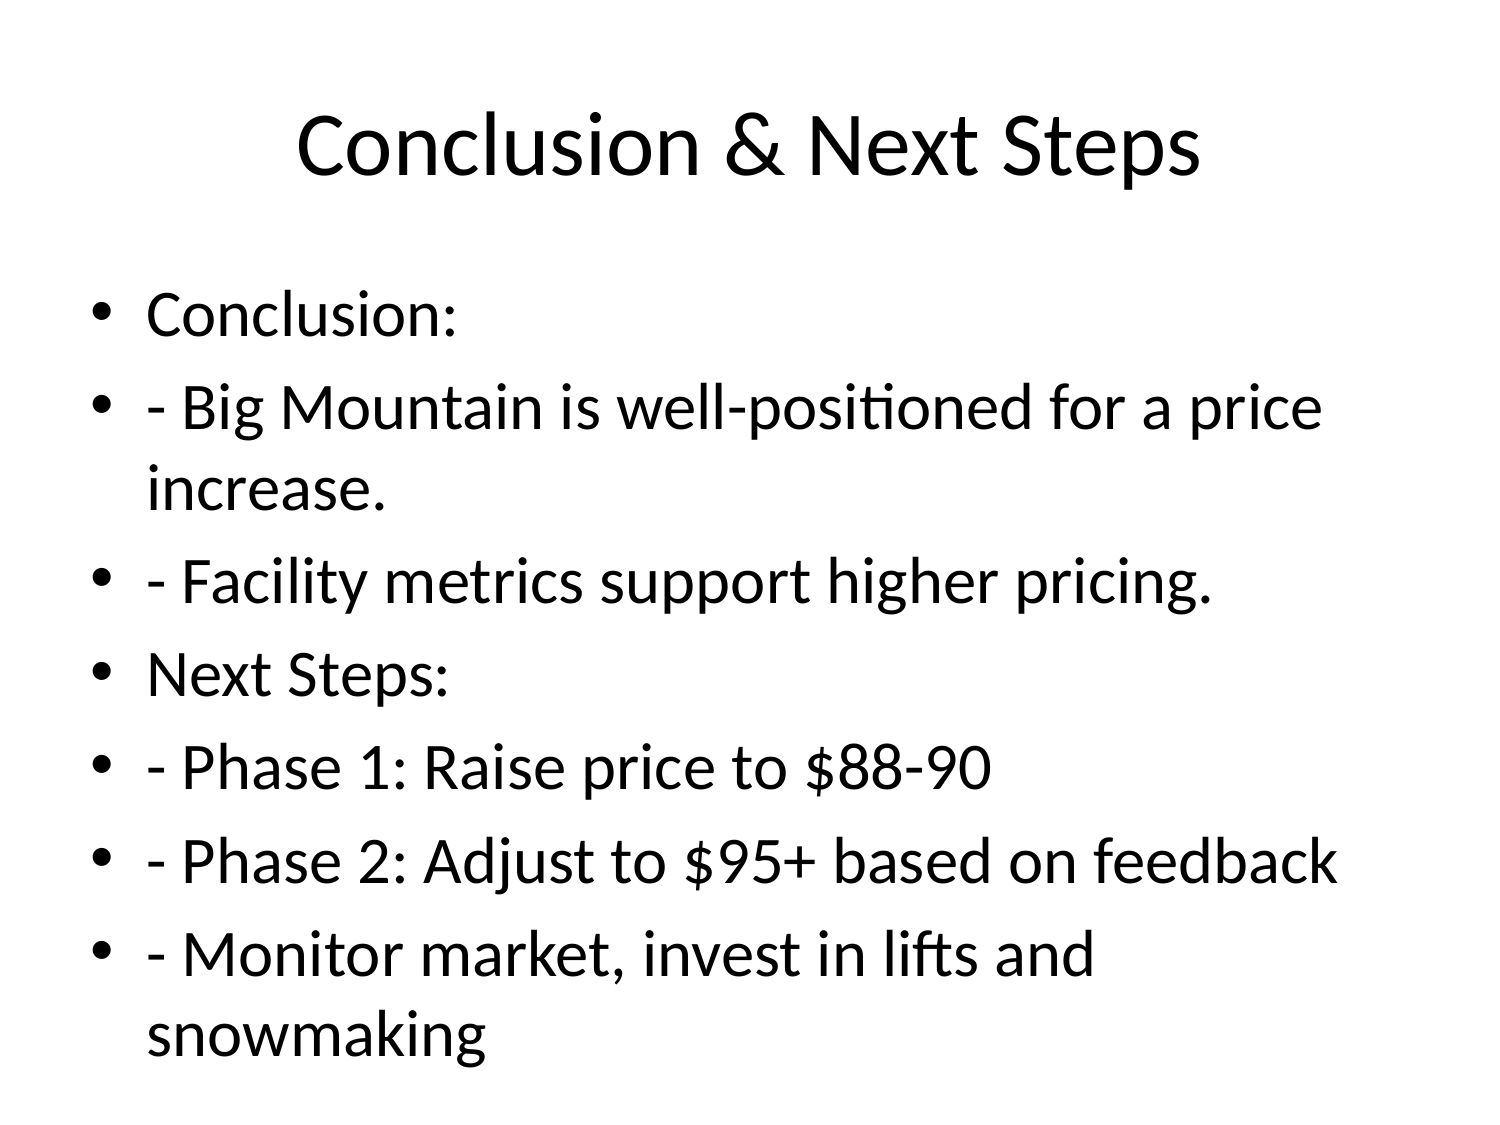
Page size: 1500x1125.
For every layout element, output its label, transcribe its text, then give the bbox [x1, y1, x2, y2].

list Conclusion: - Big Mountain is well-positioned for a price increase. - Facility metrics support higher pricing. Next Steps: - Phase 1: Raise price to $88-90 - Phase 2: Adjust to $95+ based on feedback - Monitor market, invest in lifts and snowmaking [75, 262, 1425, 1005]
title Conclusion & Next Steps [75, 45, 1425, 233]
